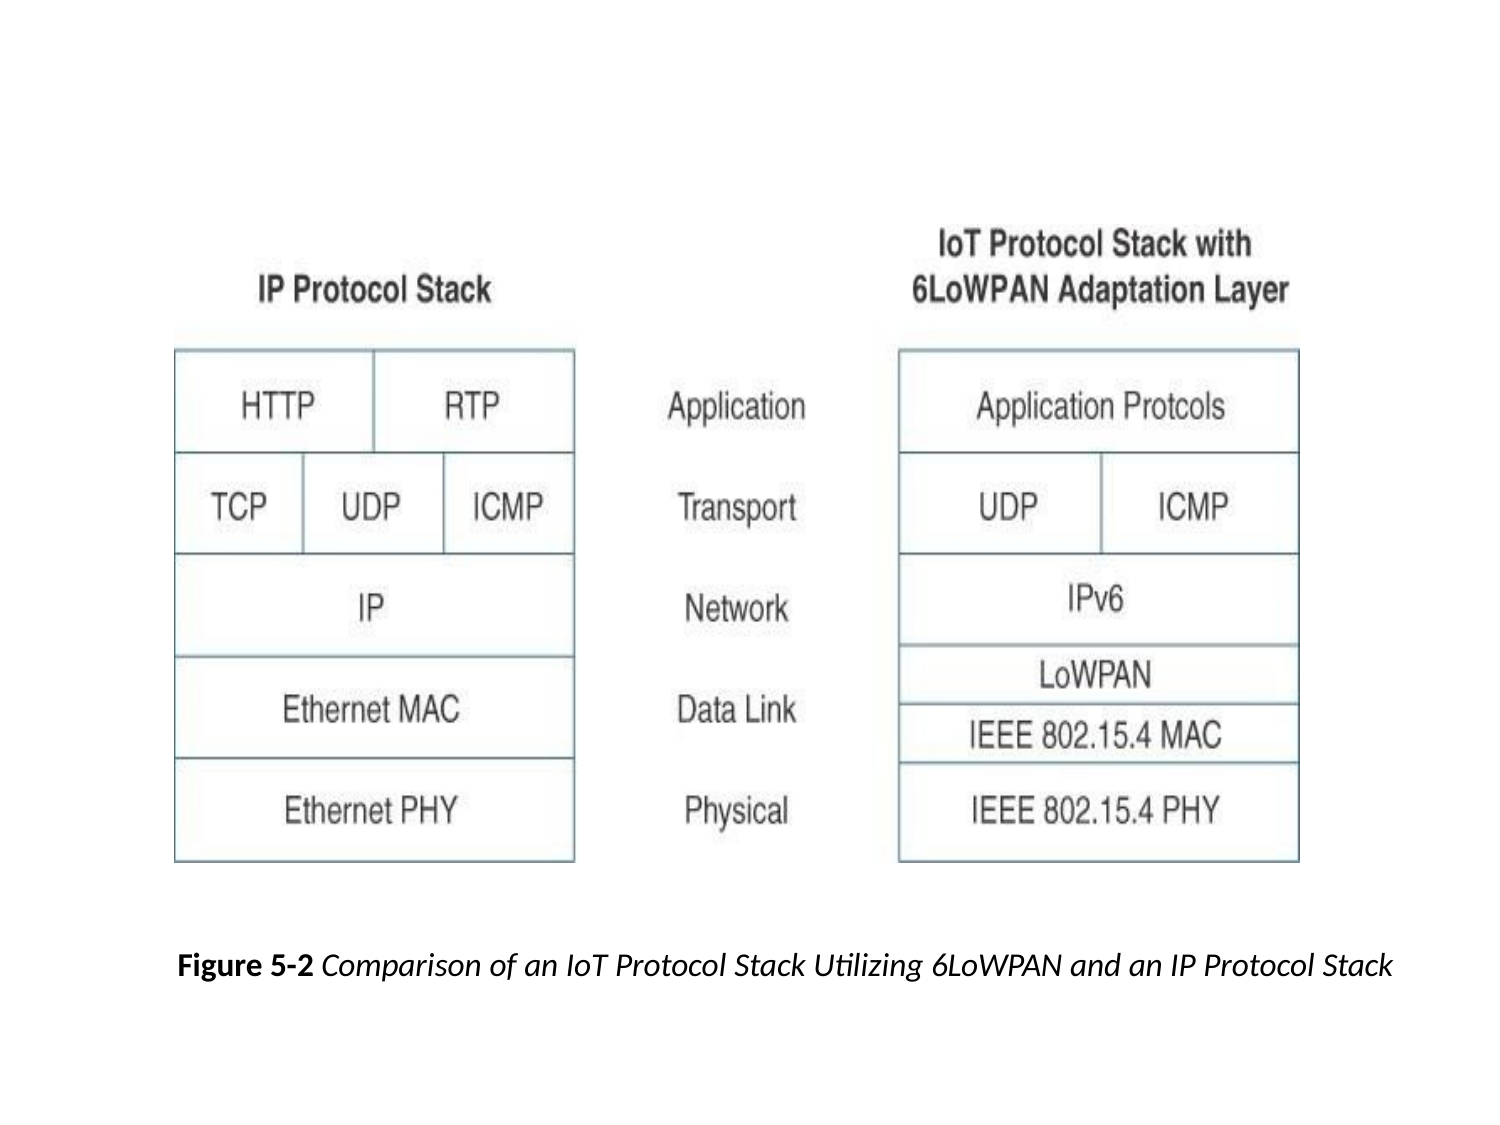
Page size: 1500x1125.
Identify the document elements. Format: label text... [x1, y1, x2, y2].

picture [174, 224, 1301, 863]
text_box Figure 5-2 Comparison of an IoT Protocol Stack Utilizing 6LoWPAN and an IP Protocol Stack [175, 941, 1404, 984]
